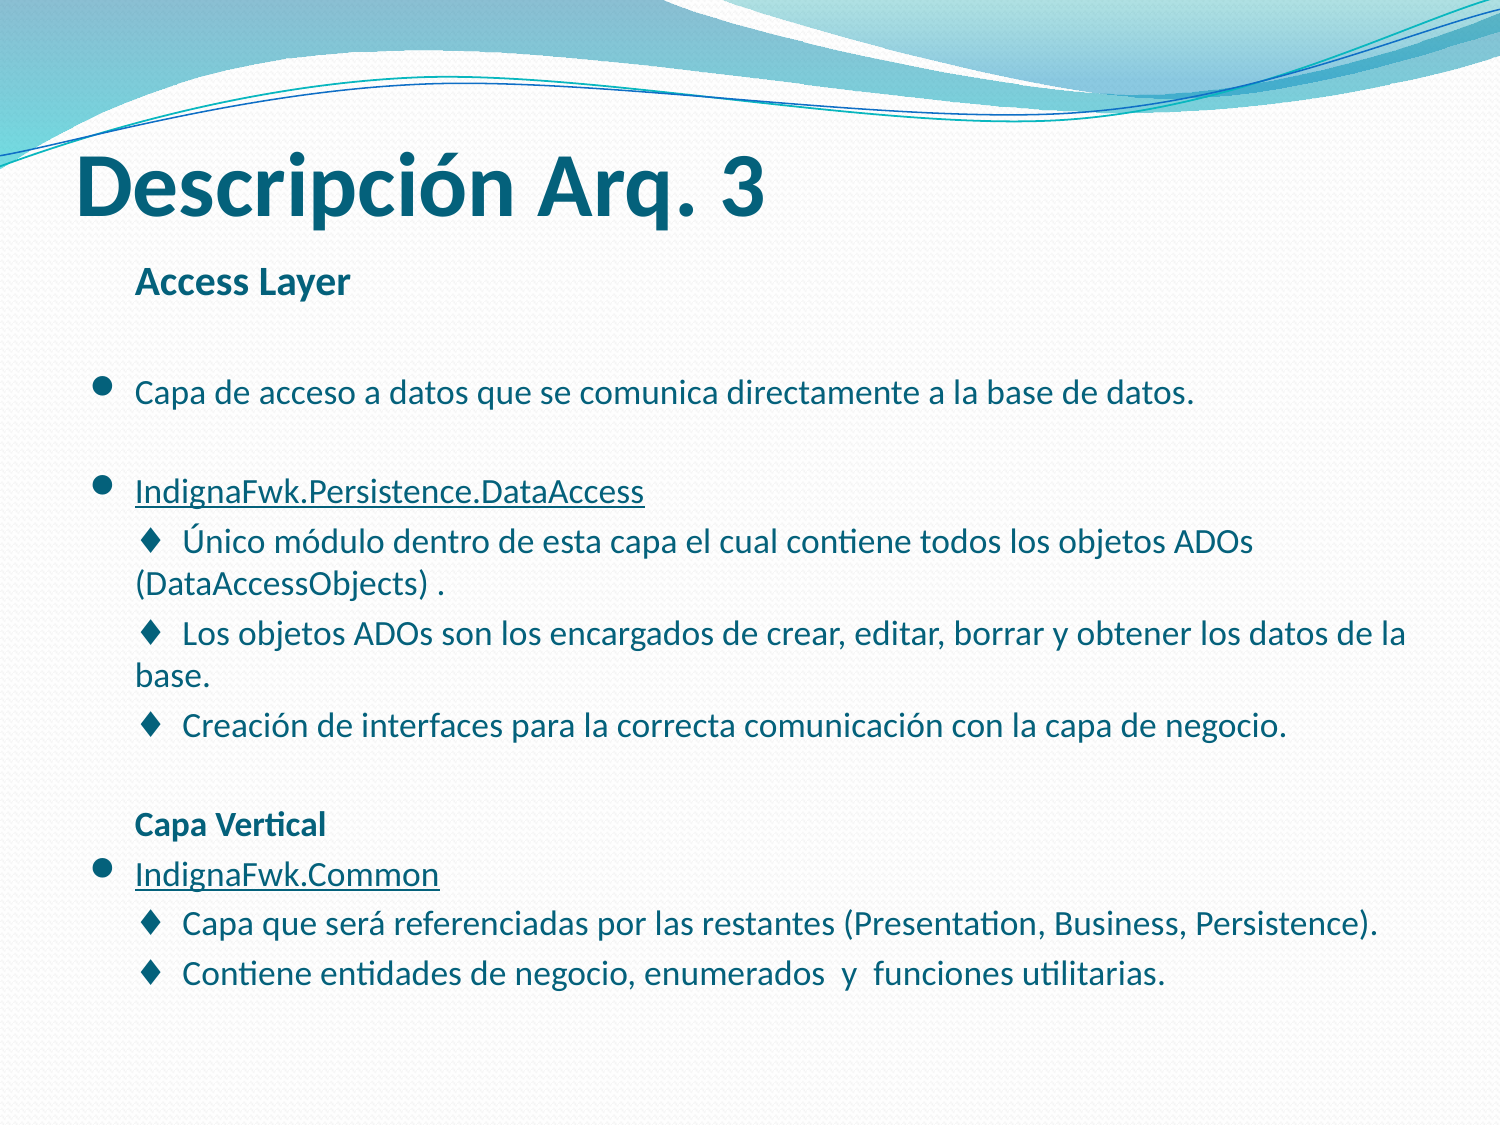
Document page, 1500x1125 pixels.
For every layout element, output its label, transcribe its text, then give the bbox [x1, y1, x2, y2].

title Descripción Arq. 3 [75, 93, 1425, 235]
list Access Layer Capa de acceso a datos que se comunica directamente a la base de datos. IndignaFwk.Persistence.DataAccess ♦ Único módulo dentro de esta capa el cual contiene todos los objetos ADOs (DataAccessObjects) . ♦ Los objetos ADOs son los encargados de crear, editar, borrar y obtener los datos de la base. ♦ Creación de interfaces para la correcta comunicación con la capa de negocio. Capa Vertical IndignaFwk.Common ♦ Capa que será referenciadas por las restantes (Presentation, Business, Persistence). ♦ Contiene entidades de negocio, enumerados y funciones utilitarias. [75, 246, 1425, 1038]
